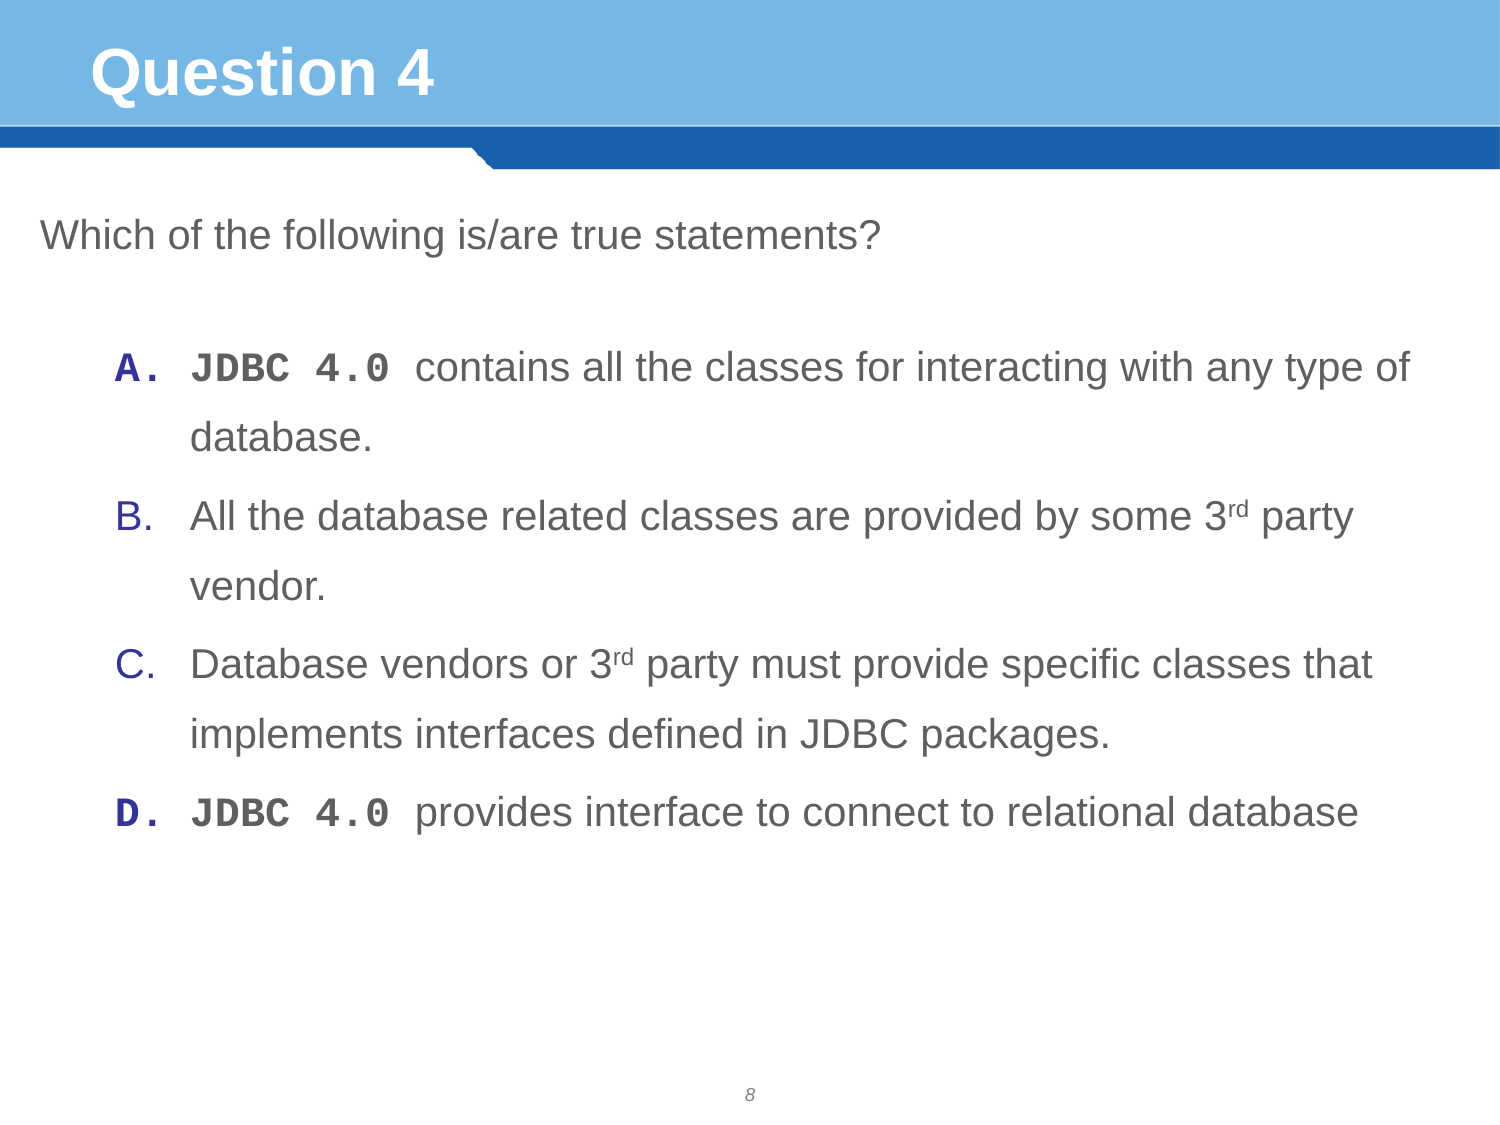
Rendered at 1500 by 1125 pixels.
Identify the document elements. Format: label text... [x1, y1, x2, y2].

slide_number 8 [574, 1074, 926, 1115]
picture [0, 0, 1500, 188]
list Which of the following is/are true statements? JDBC 4.0 contains all the classes for interacting with any type of database. All the database related classes are provided by some 3rd party vendor. Database vendors or 3rd party must provide specific classes that implements interfaces defined in JDBC packages. JDBC 4.0 provides interface to connect to relational database [24, 199, 1451, 1013]
title Question 4 [74, 0, 1426, 138]
